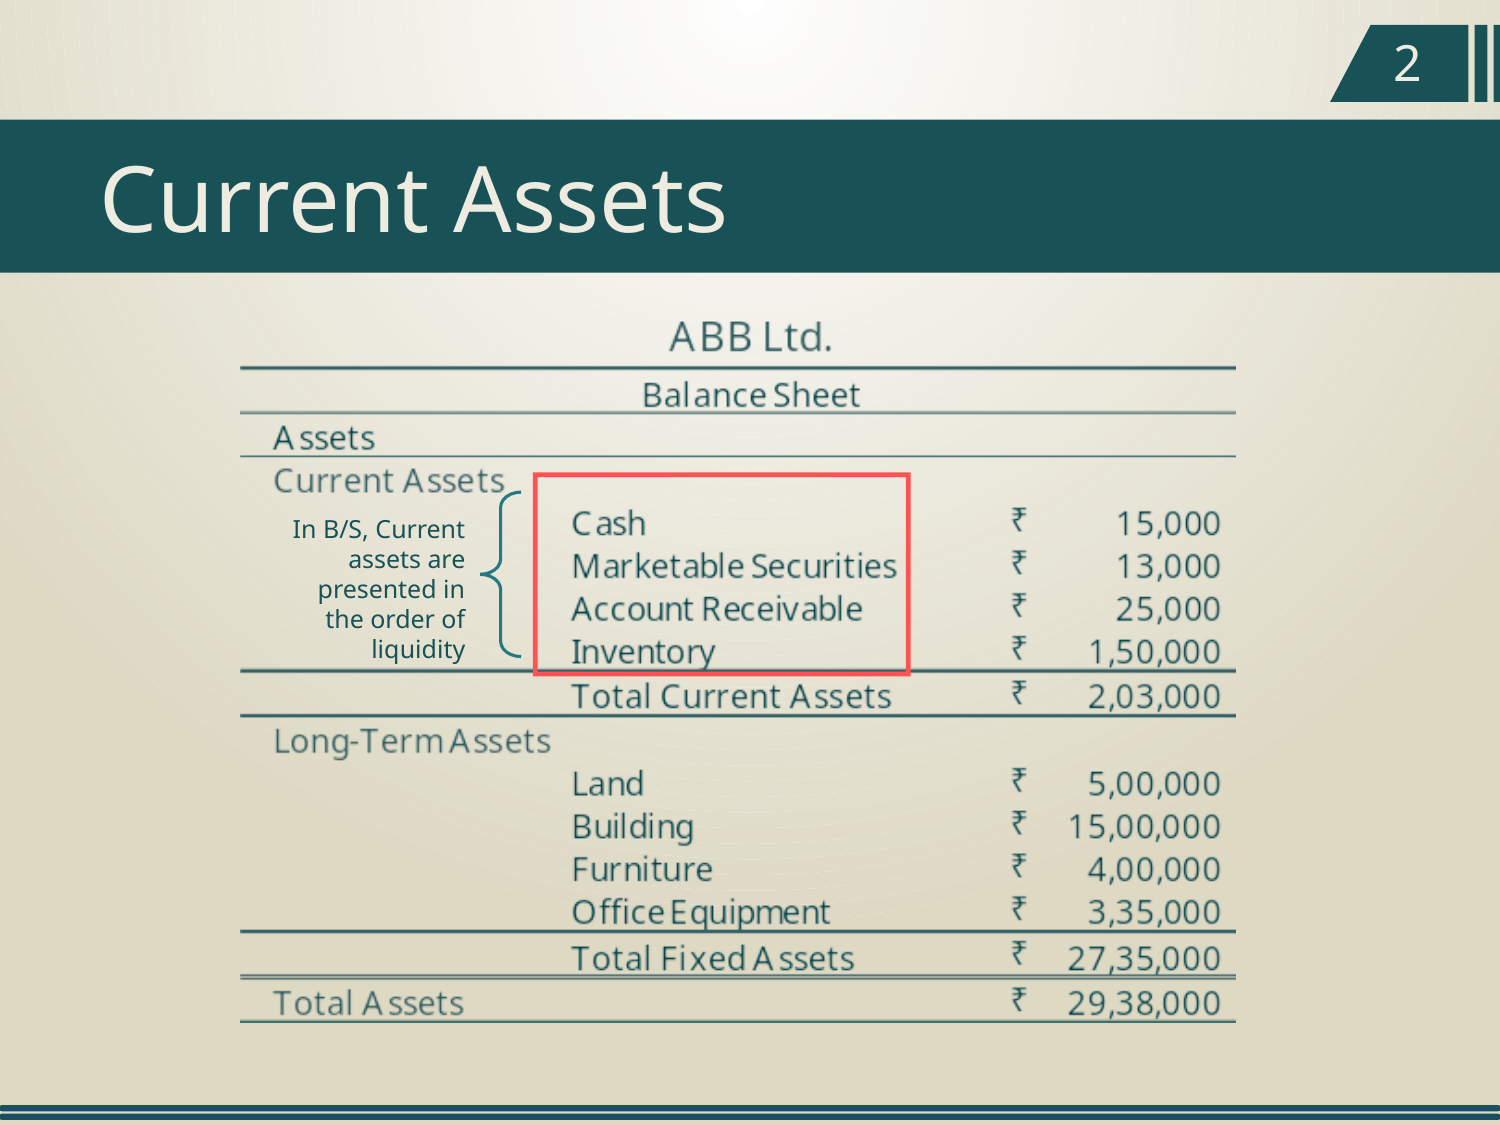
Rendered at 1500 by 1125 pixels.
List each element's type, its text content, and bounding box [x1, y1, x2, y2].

picture [240, 294, 1236, 1023]
text_box 2 [1379, 24, 1447, 100]
text_box Current Assets [84, 133, 1467, 259]
